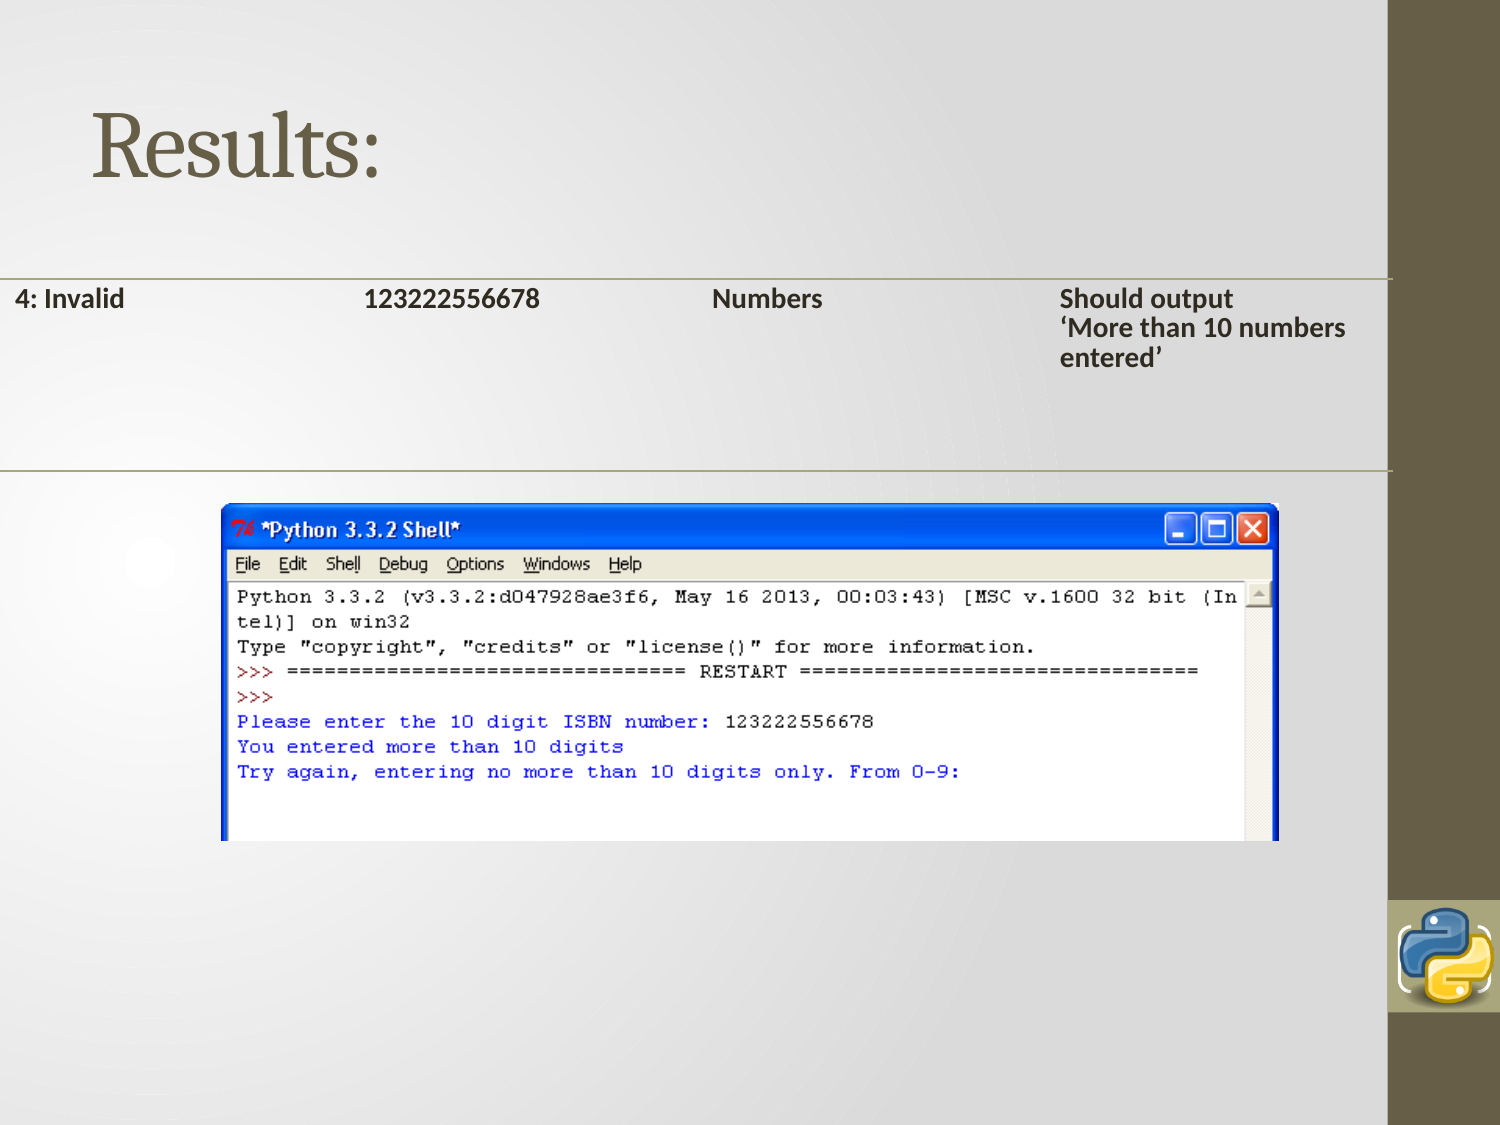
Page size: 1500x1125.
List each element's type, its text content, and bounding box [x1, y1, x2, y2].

table_header 4: Invalid [0, 280, 348, 470]
table_header Numbers [697, 280, 1045, 470]
title Results: [75, 45, 1325, 233]
table_header 123222556678 [348, 280, 697, 470]
picture [220, 502, 1280, 842]
picture [1393, 904, 1500, 1012]
table_header Should output ‘More than 10 numbers entered’ [1045, 280, 1393, 470]
